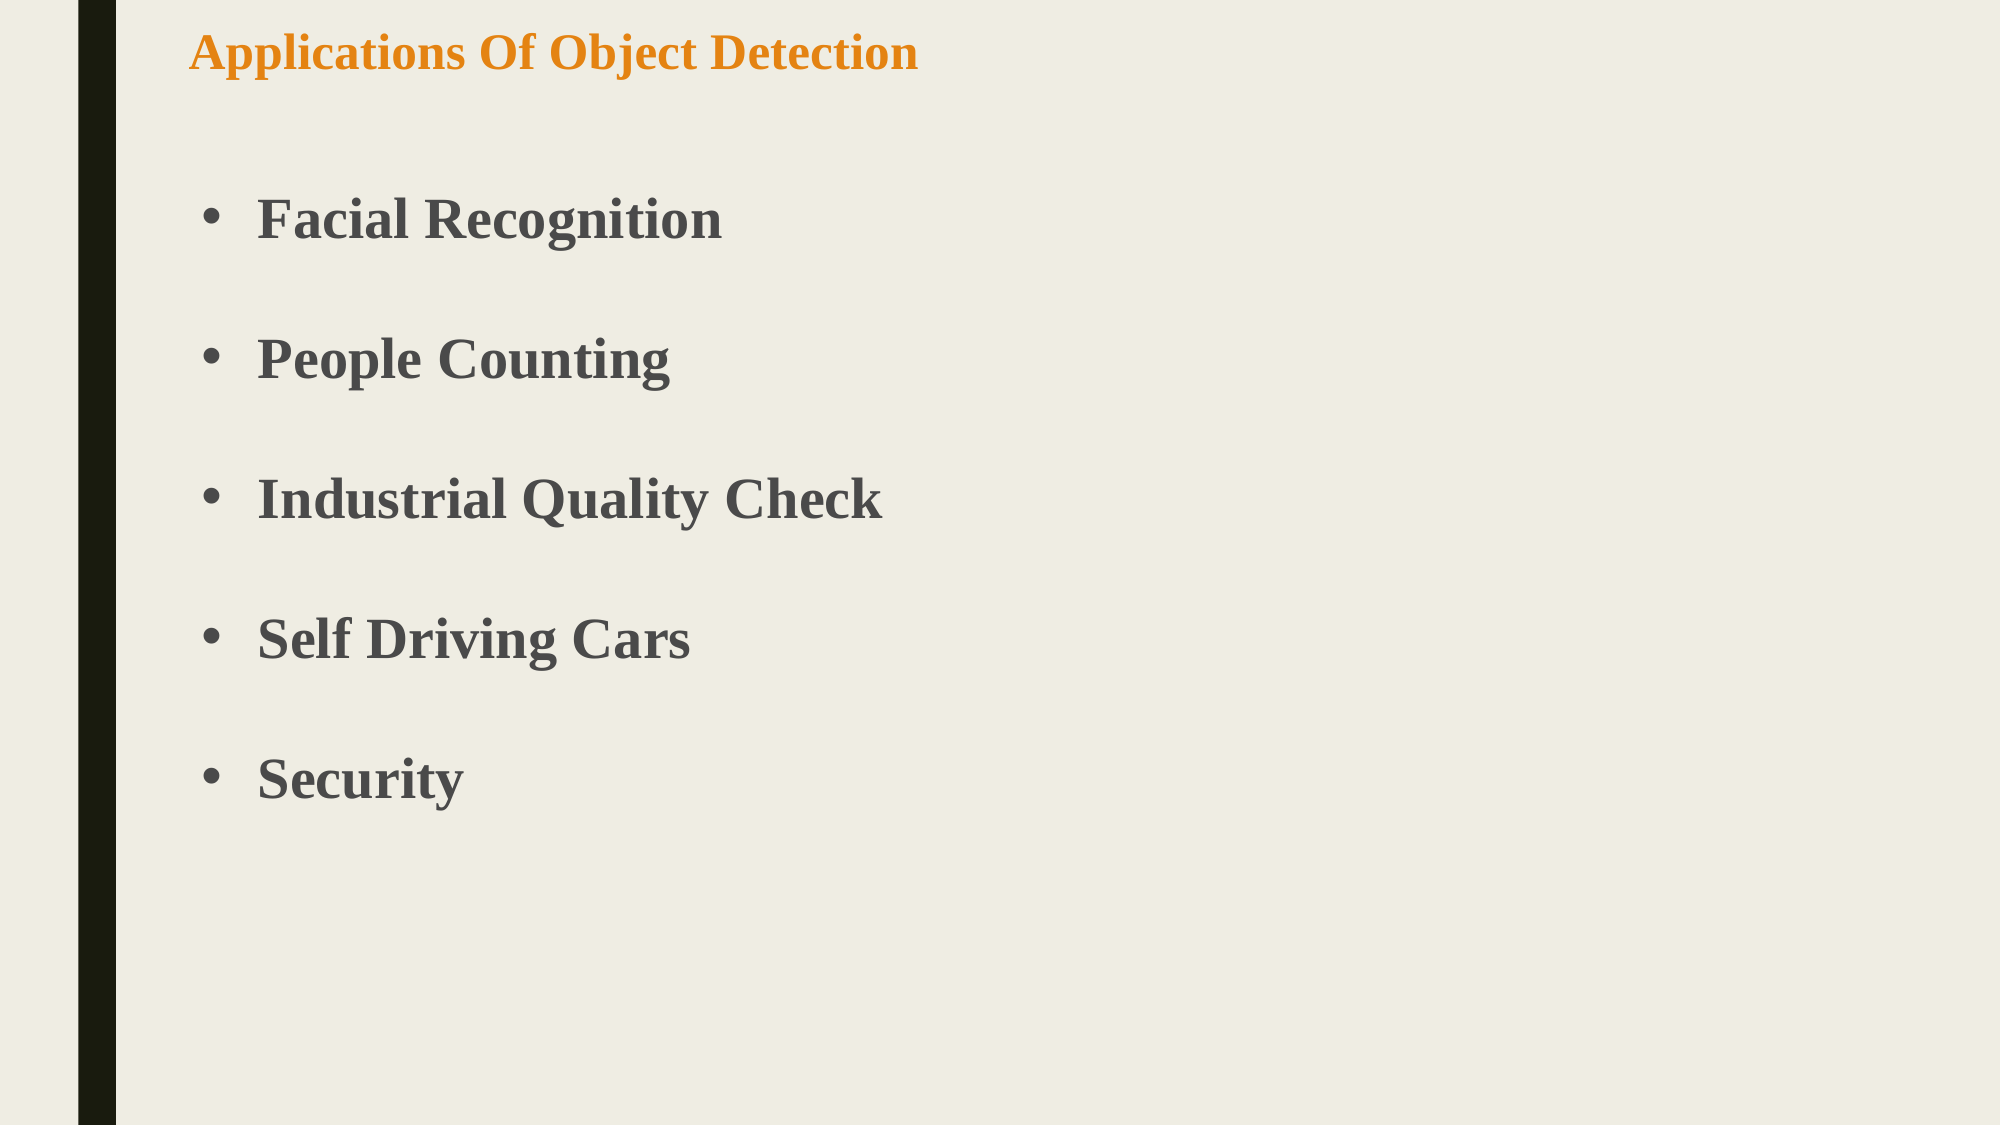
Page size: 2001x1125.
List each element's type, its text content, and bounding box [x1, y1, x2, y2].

text_box Facial Recognition People Counting Industrial Quality Check Self Driving Cars Security [186, 173, 1187, 888]
title Applications Of Object Detection [173, 18, 1749, 152]
